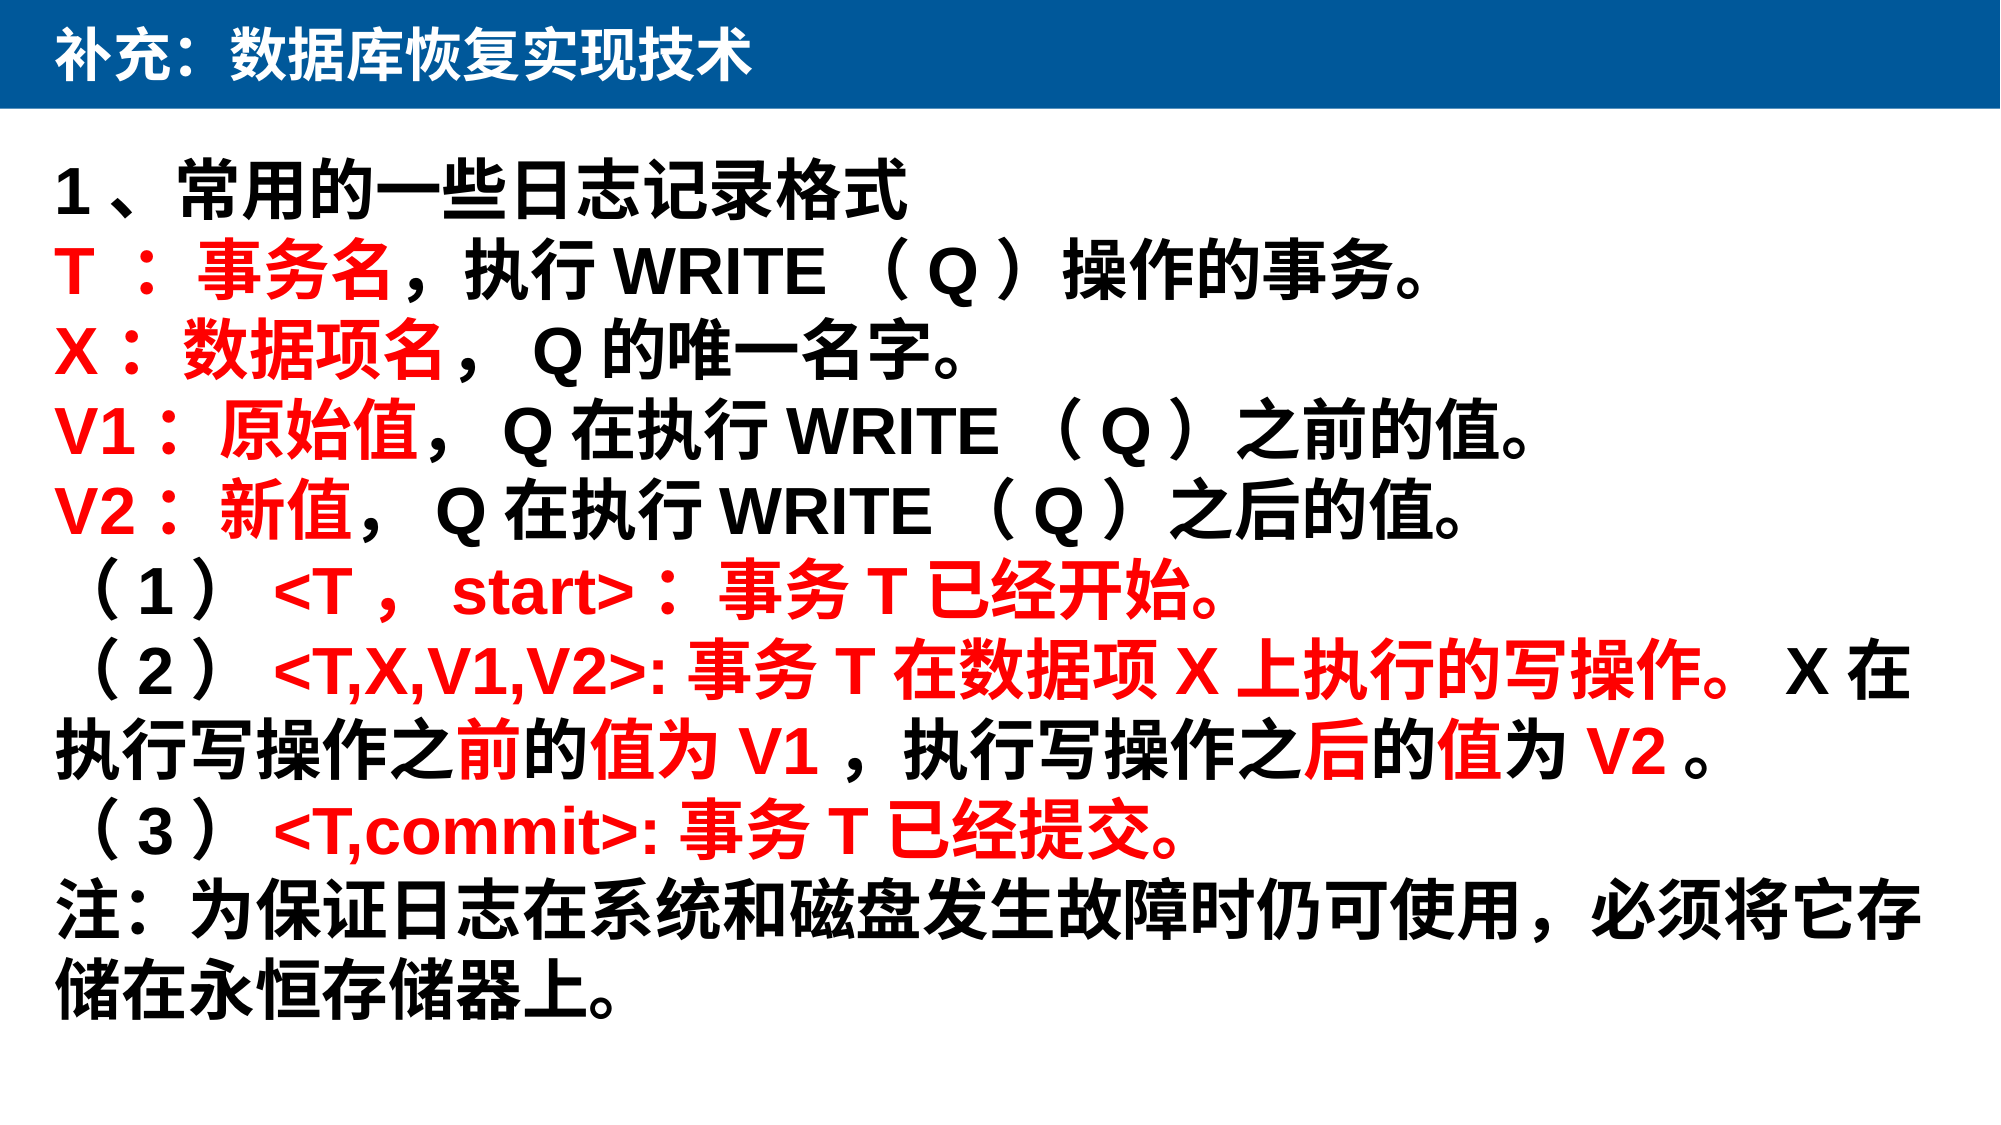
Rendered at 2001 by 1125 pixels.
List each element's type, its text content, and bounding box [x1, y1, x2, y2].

text_box 1、常用的一些日志记录格式 T ：事务名，执行WRITE（Q）操作的事务。 X：数据项名，Q的唯一名字。 V1：原始值，Q在执行WRITE（Q）之前的值。 V2：新值，Q在执行WRITE（Q）之后的值。 （1）<T，start>：事务T已经开始。 （2）<T,X,V1,V2>:事务T在数据项X上执行的写操作。X在执行写操作之前的值为V1，执行写操作之后的值为V2。 （3）<T,commit>:事务T已经提交。 注：为保证日志在系统和磁盘发生故障时仍可使用，必须将它存储在永恒存储器上。 [40, 140, 1945, 1115]
text_box 补充：数据库恢复实现技术 [40, 10, 870, 96]
text_box [0, 0, 2000, 109]
